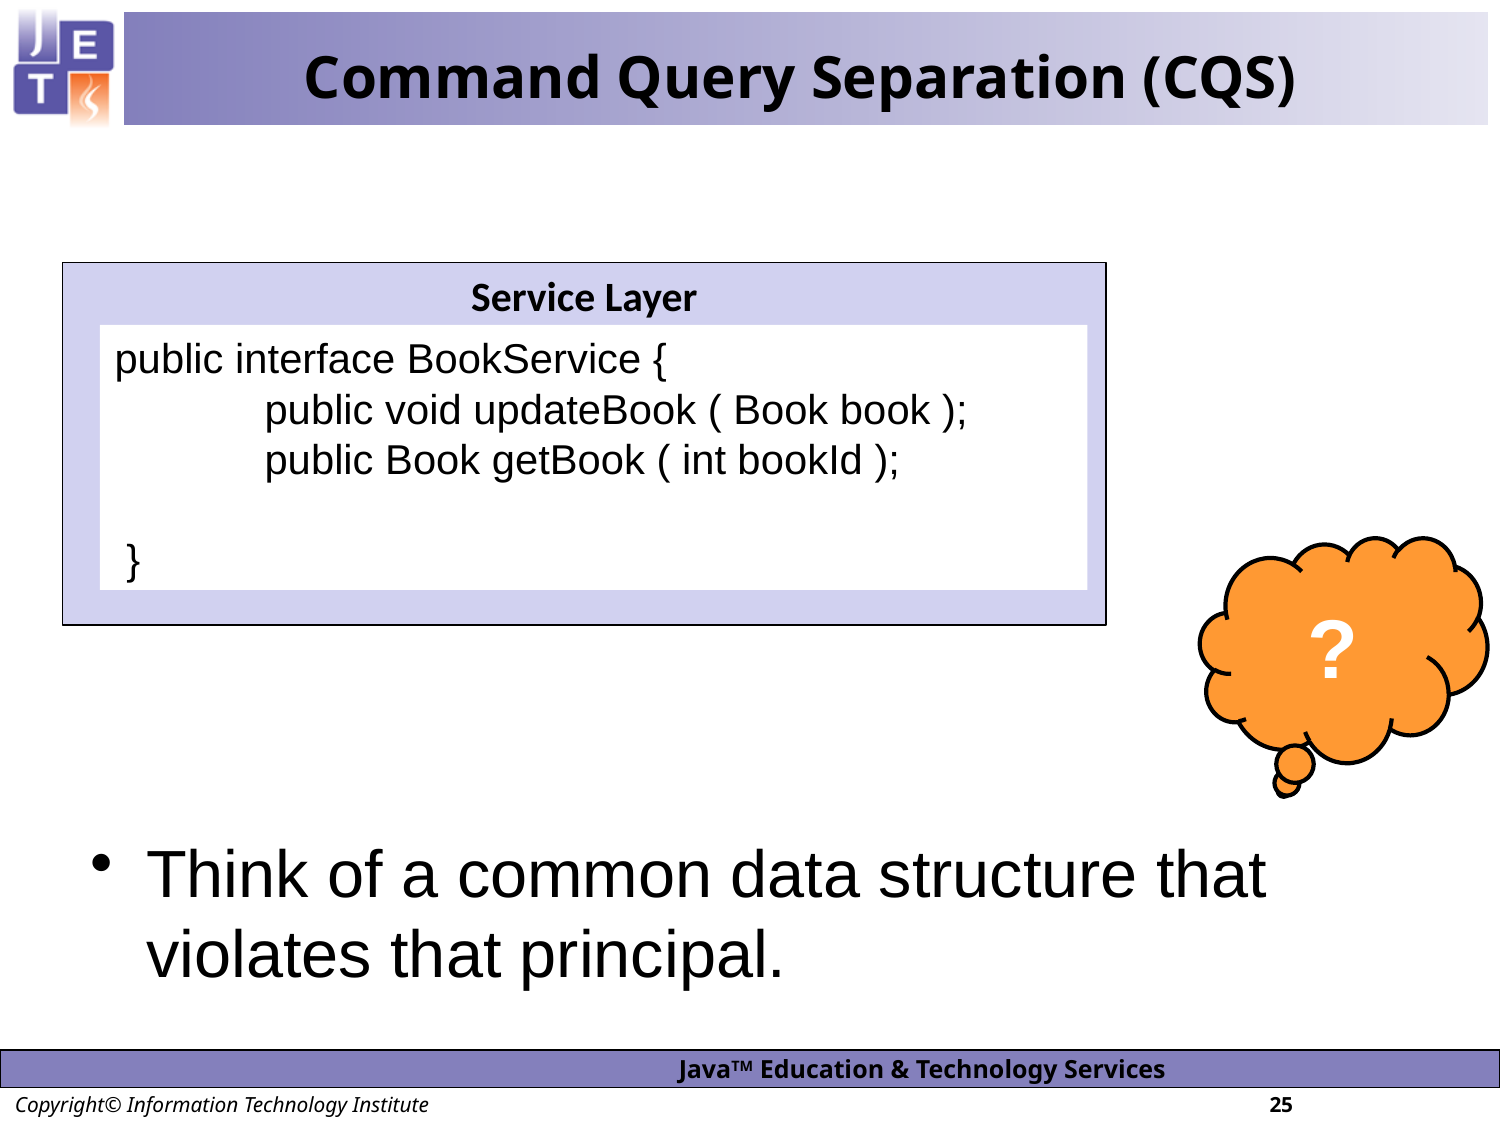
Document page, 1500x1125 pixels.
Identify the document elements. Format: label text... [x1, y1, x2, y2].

text_box Service Layer [62, 262, 1107, 625]
text_box ? [1197, 536, 1490, 799]
text_box public interface BookService { public void updateBook ( Book book ); public Book getBook ( int bookId ); } [99, 324, 1088, 590]
title Command Query Separation (CQS) [124, 24, 1476, 126]
list Think of a common data structure that violates that principal. [74, 262, 1426, 1006]
picture [4, 4, 120, 133]
